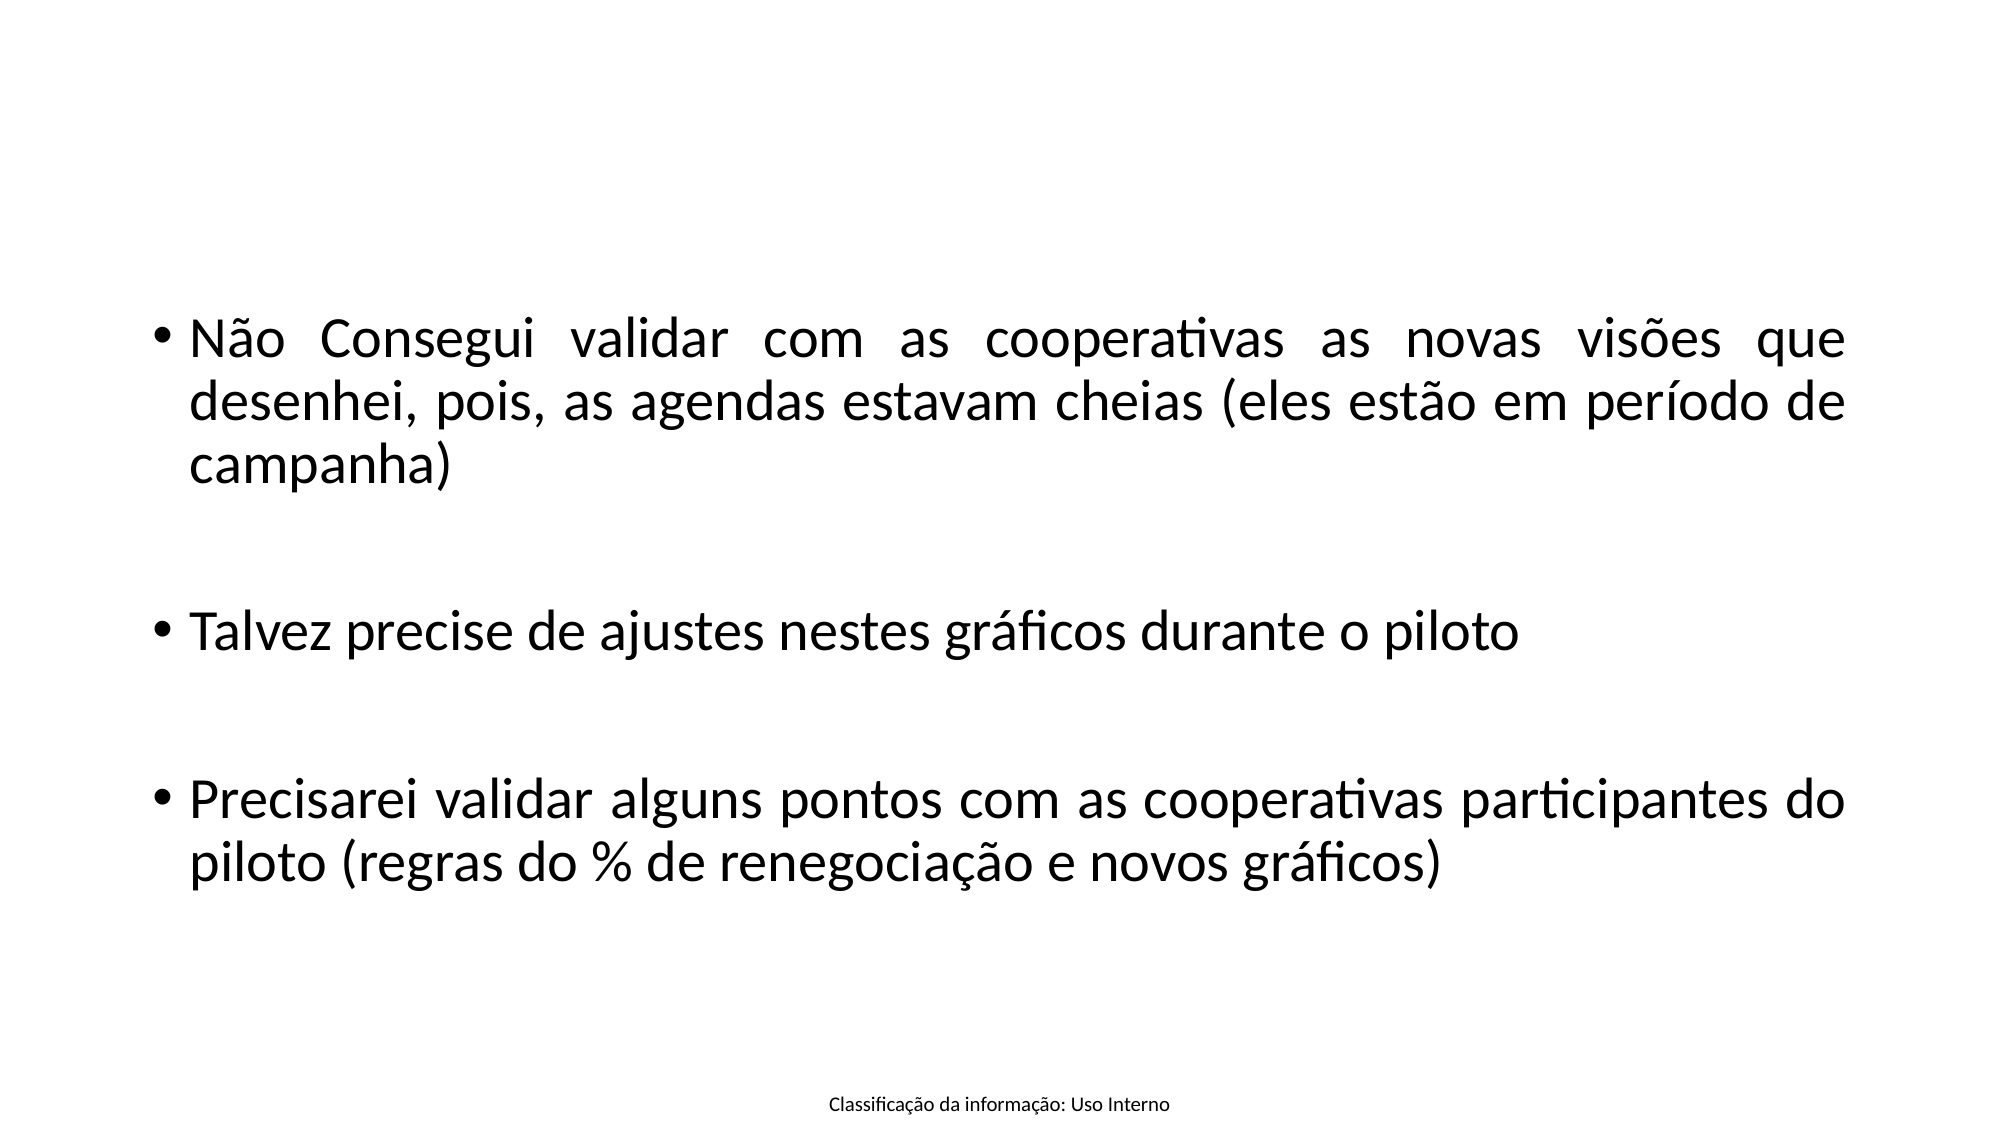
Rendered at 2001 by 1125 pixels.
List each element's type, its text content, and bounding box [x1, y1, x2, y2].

list Não Consegui validar com as cooperativas as novas visões que desenhei, pois, as agendas estavam cheias (eles estão em período de campanha) Talvez precise de ajustes nestes gráficos durante o piloto Precisarei validar alguns pontos com as cooperativas participantes do piloto (regras do % de renegociação e novos gráficos) [137, 299, 1863, 1014]
